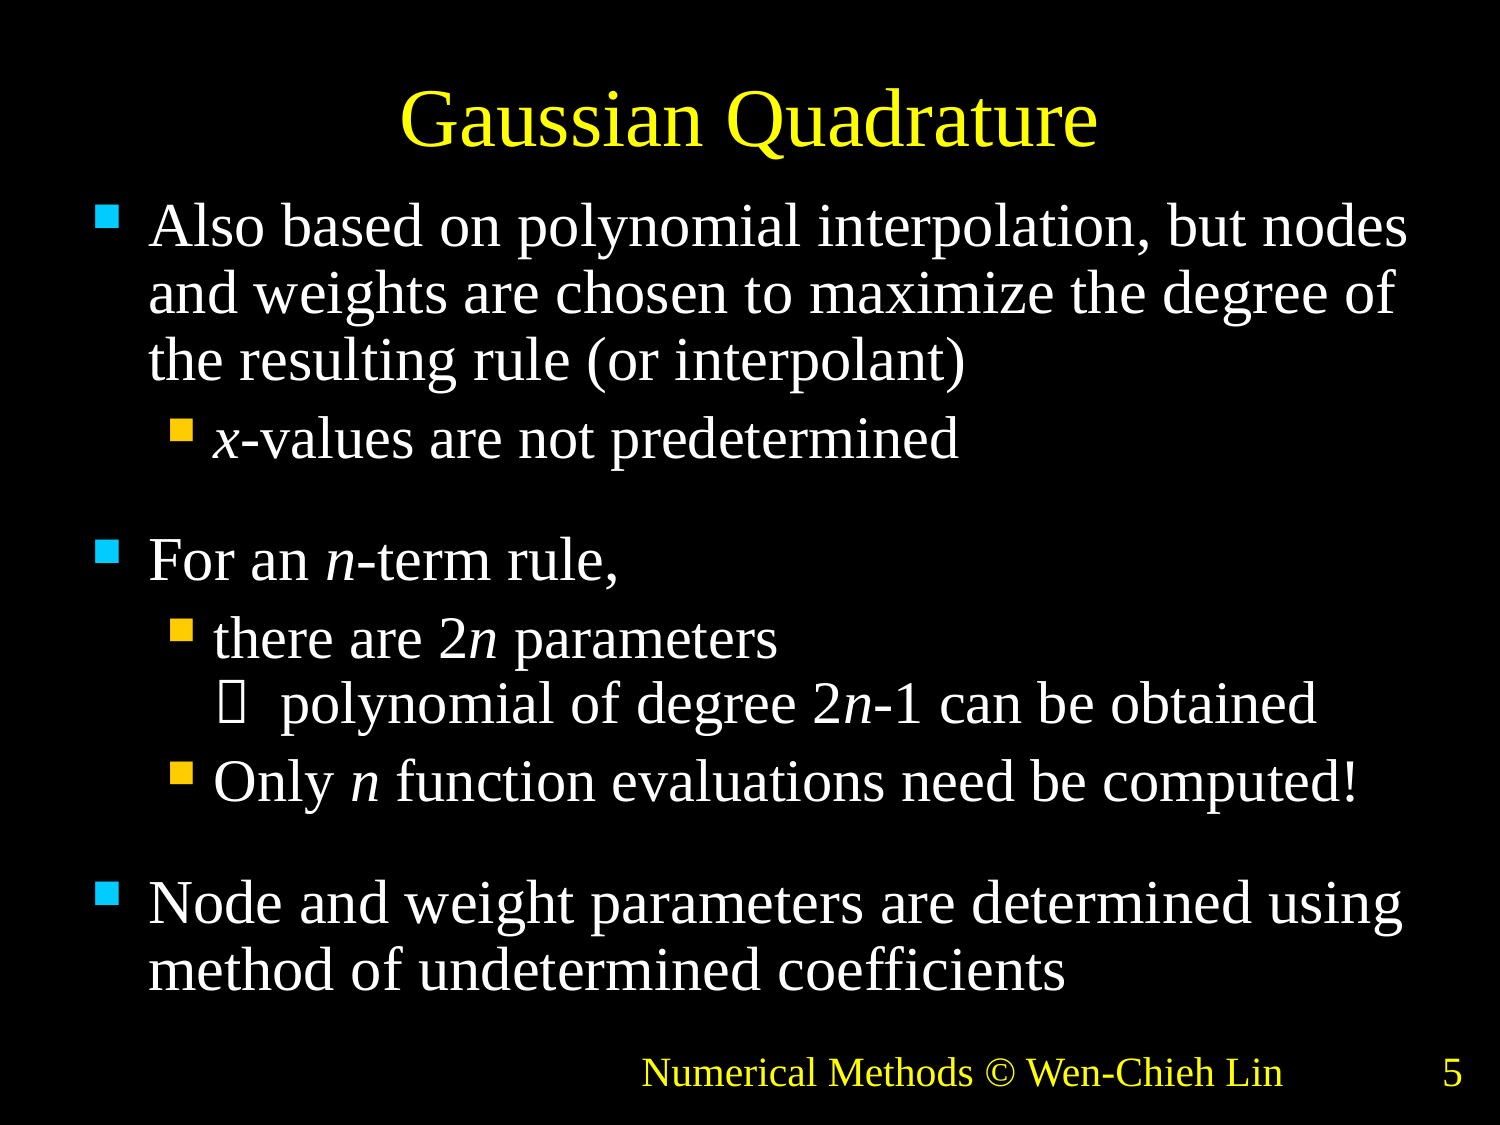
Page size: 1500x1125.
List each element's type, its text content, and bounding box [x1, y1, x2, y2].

footer Numerical Methods © Wen-Chieh Lin [490, 1071, 1128, 1103]
list Also based on polynomial interpolation, but nodes and weights are chosen to maximize the degree of the resulting rule (or interpolant) x-values are not predetermined For an n-term rule, there are 2n parameters  polynomial of degree 2n-1 can be obtained Only n function evaluations need be computed! Node and weight parameters are determined using method of undetermined coefficients [76, 184, 1427, 1071]
slide_number 5 [1128, 1024, 1479, 1103]
title Gaussian Quadrature [75, 19, 1425, 208]
